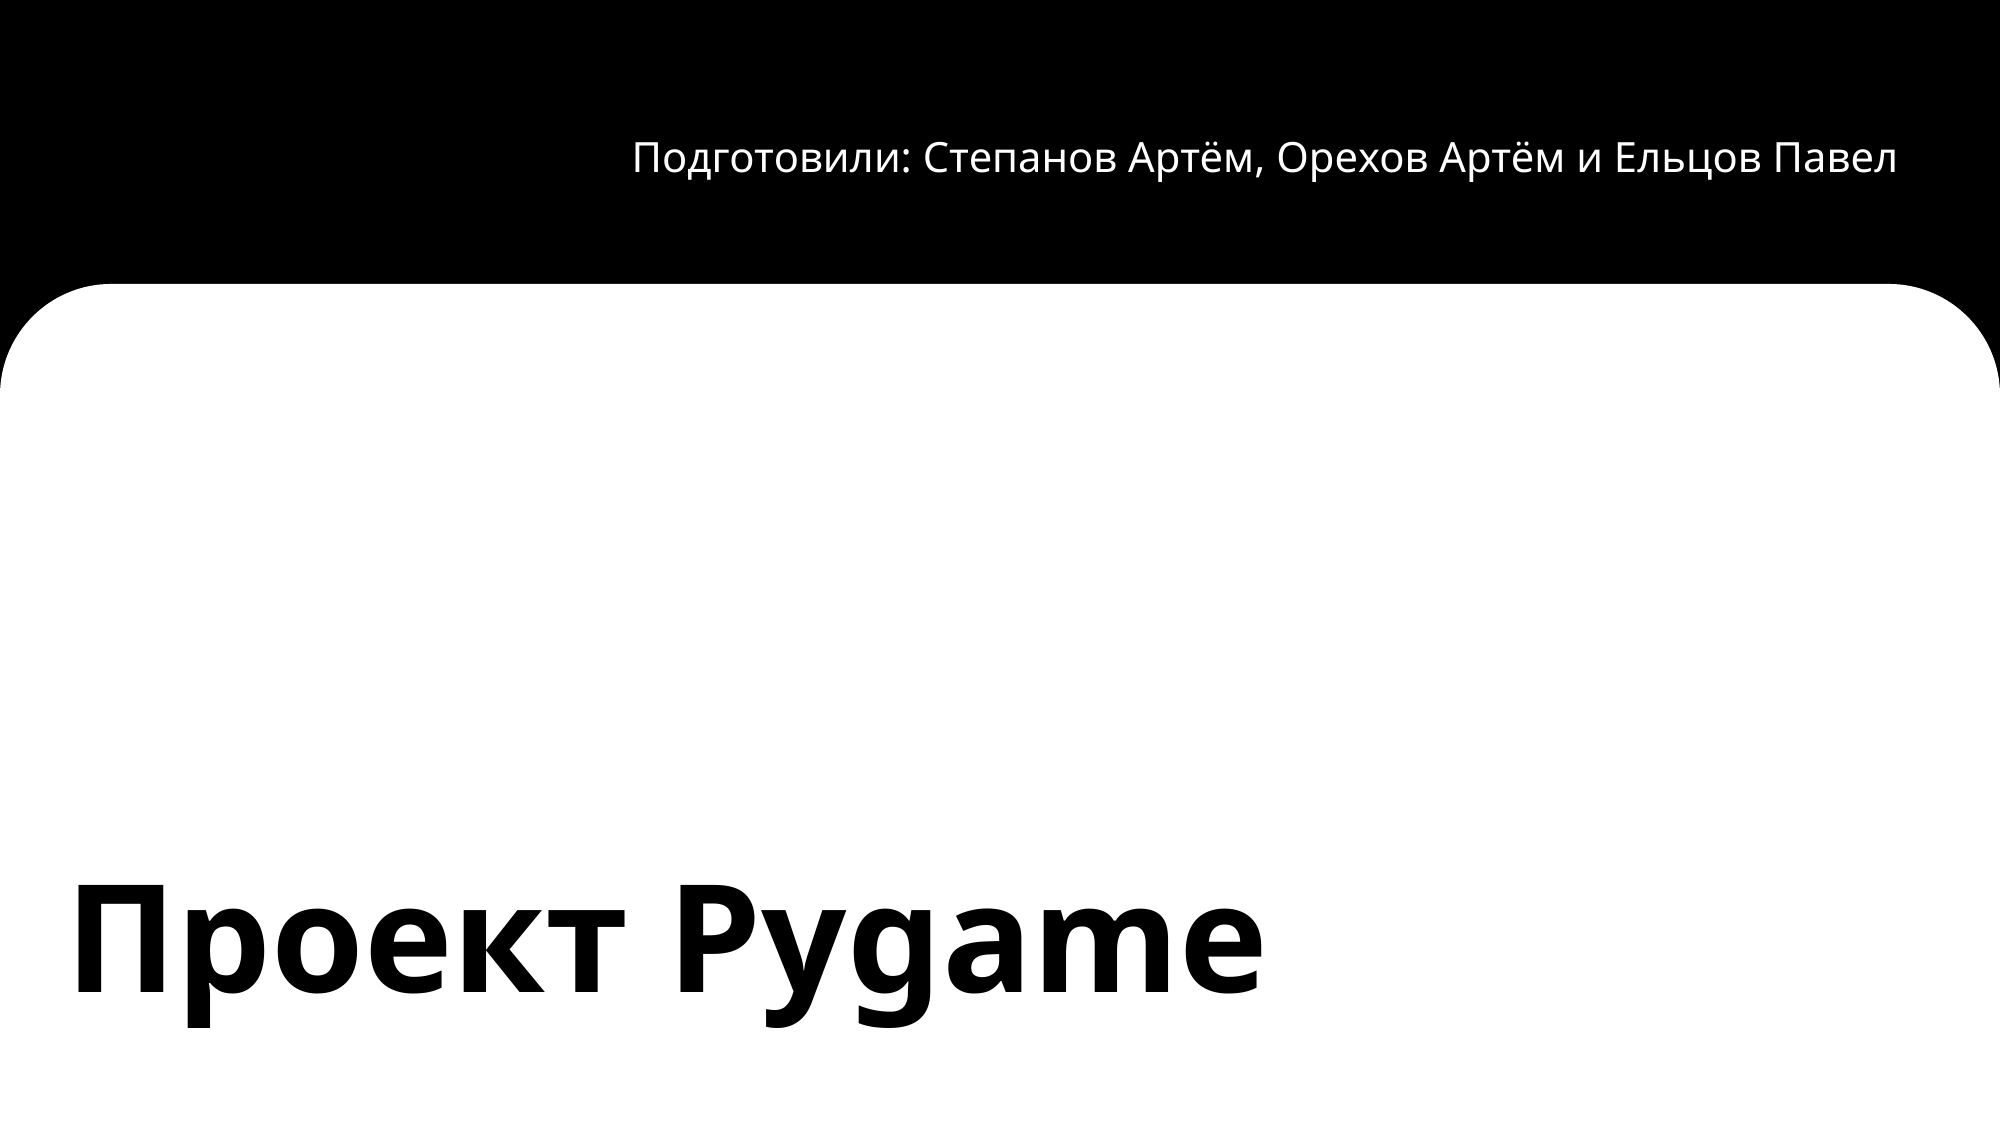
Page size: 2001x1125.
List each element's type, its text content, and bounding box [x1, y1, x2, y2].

subtitle Подготовили: Степанов Артём, Орехов Артём и Ельцов Павел [100, 80, 1914, 222]
text_box [0, 0, 2000, 373]
title Проект Pygame [50, 418, 1332, 1033]
text_box [0, 282, 2000, 1125]
